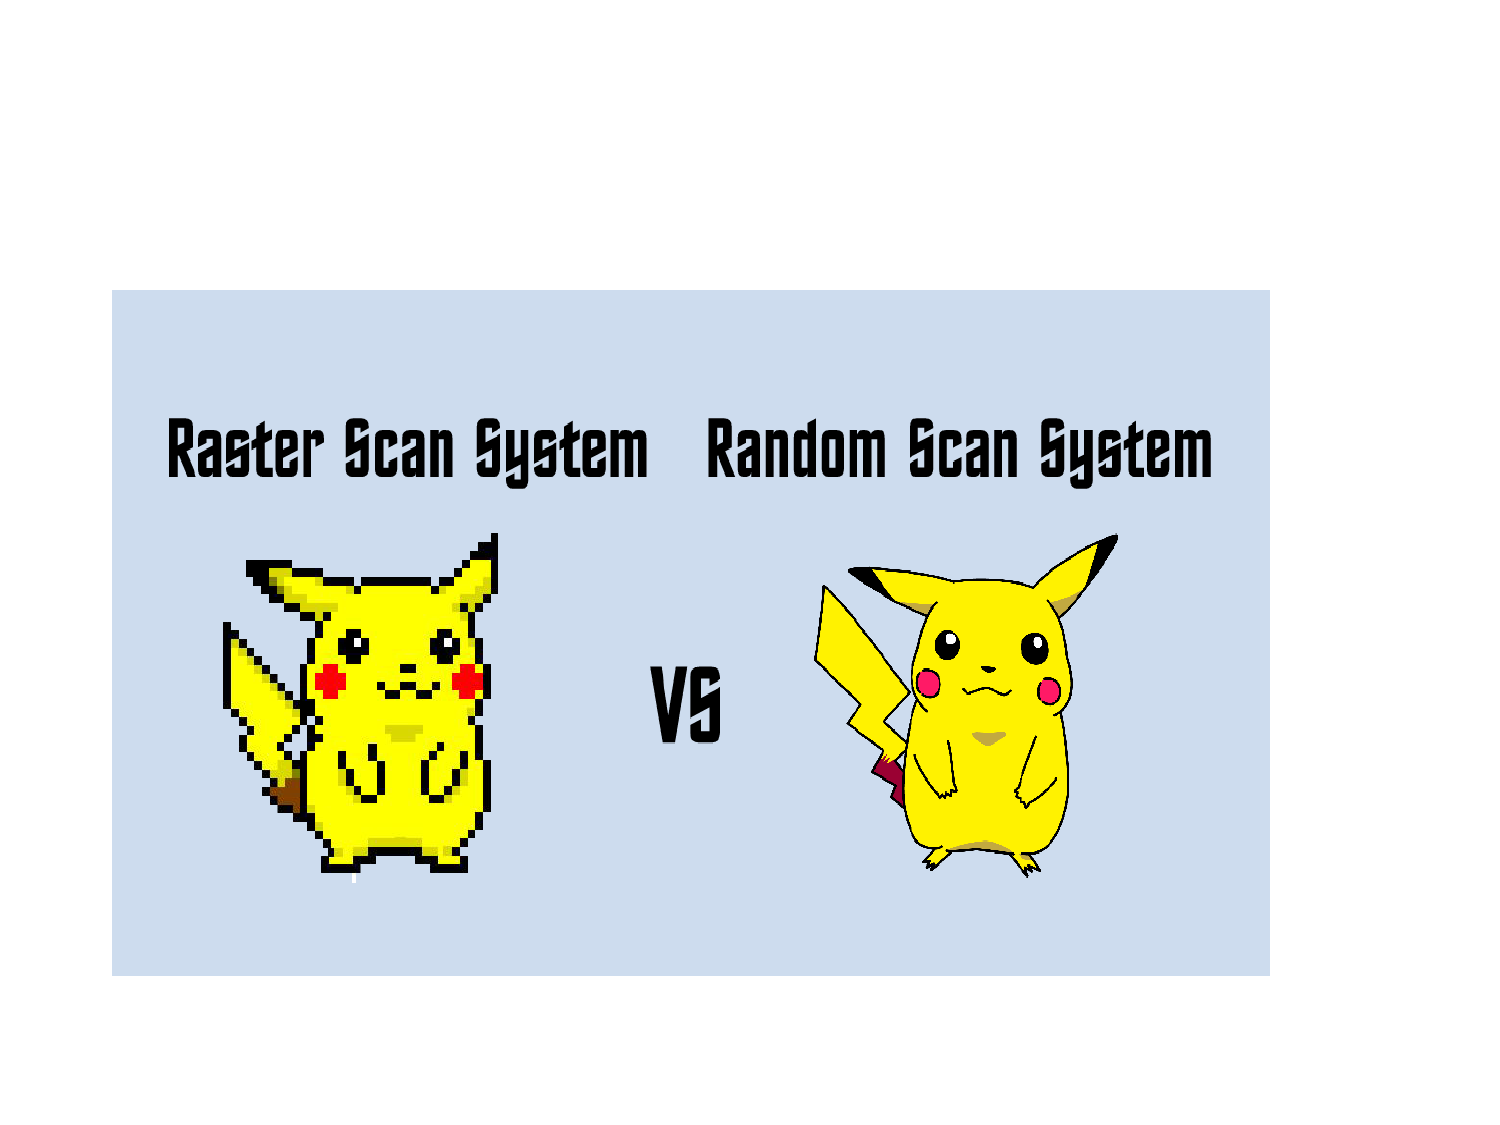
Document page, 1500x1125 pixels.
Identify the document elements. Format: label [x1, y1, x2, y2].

picture [111, 290, 1270, 977]
